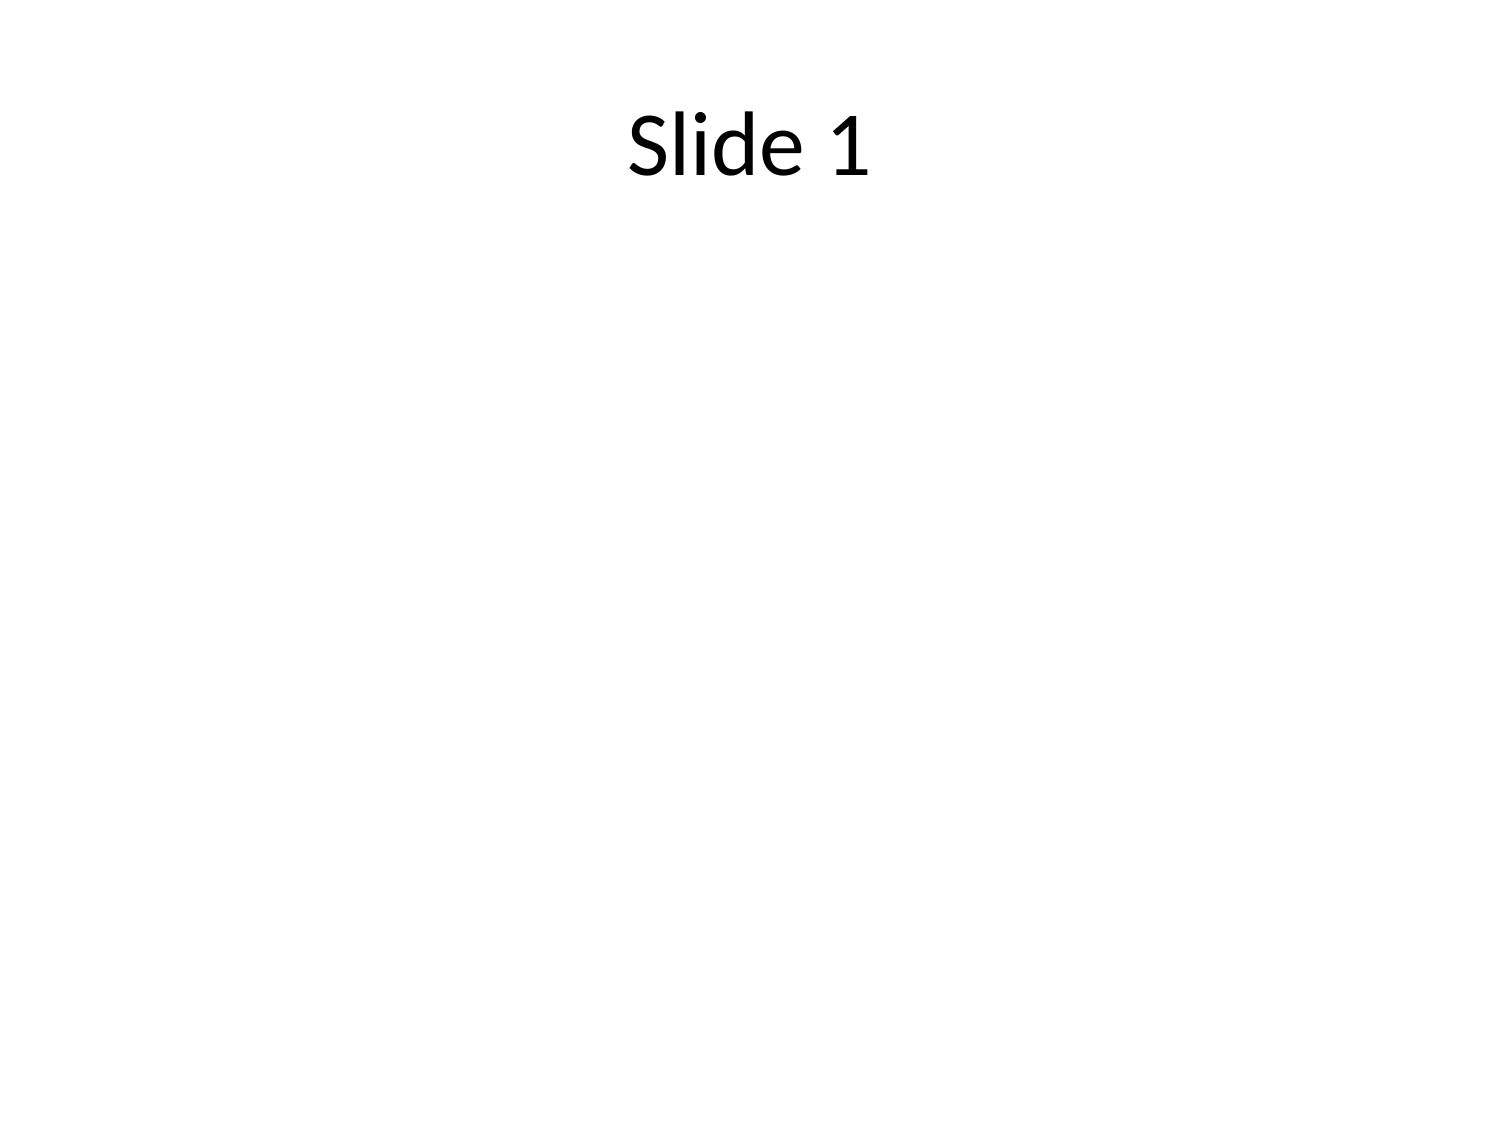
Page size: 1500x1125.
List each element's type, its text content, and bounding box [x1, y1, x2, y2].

title Slide 1 [75, 45, 1425, 233]
